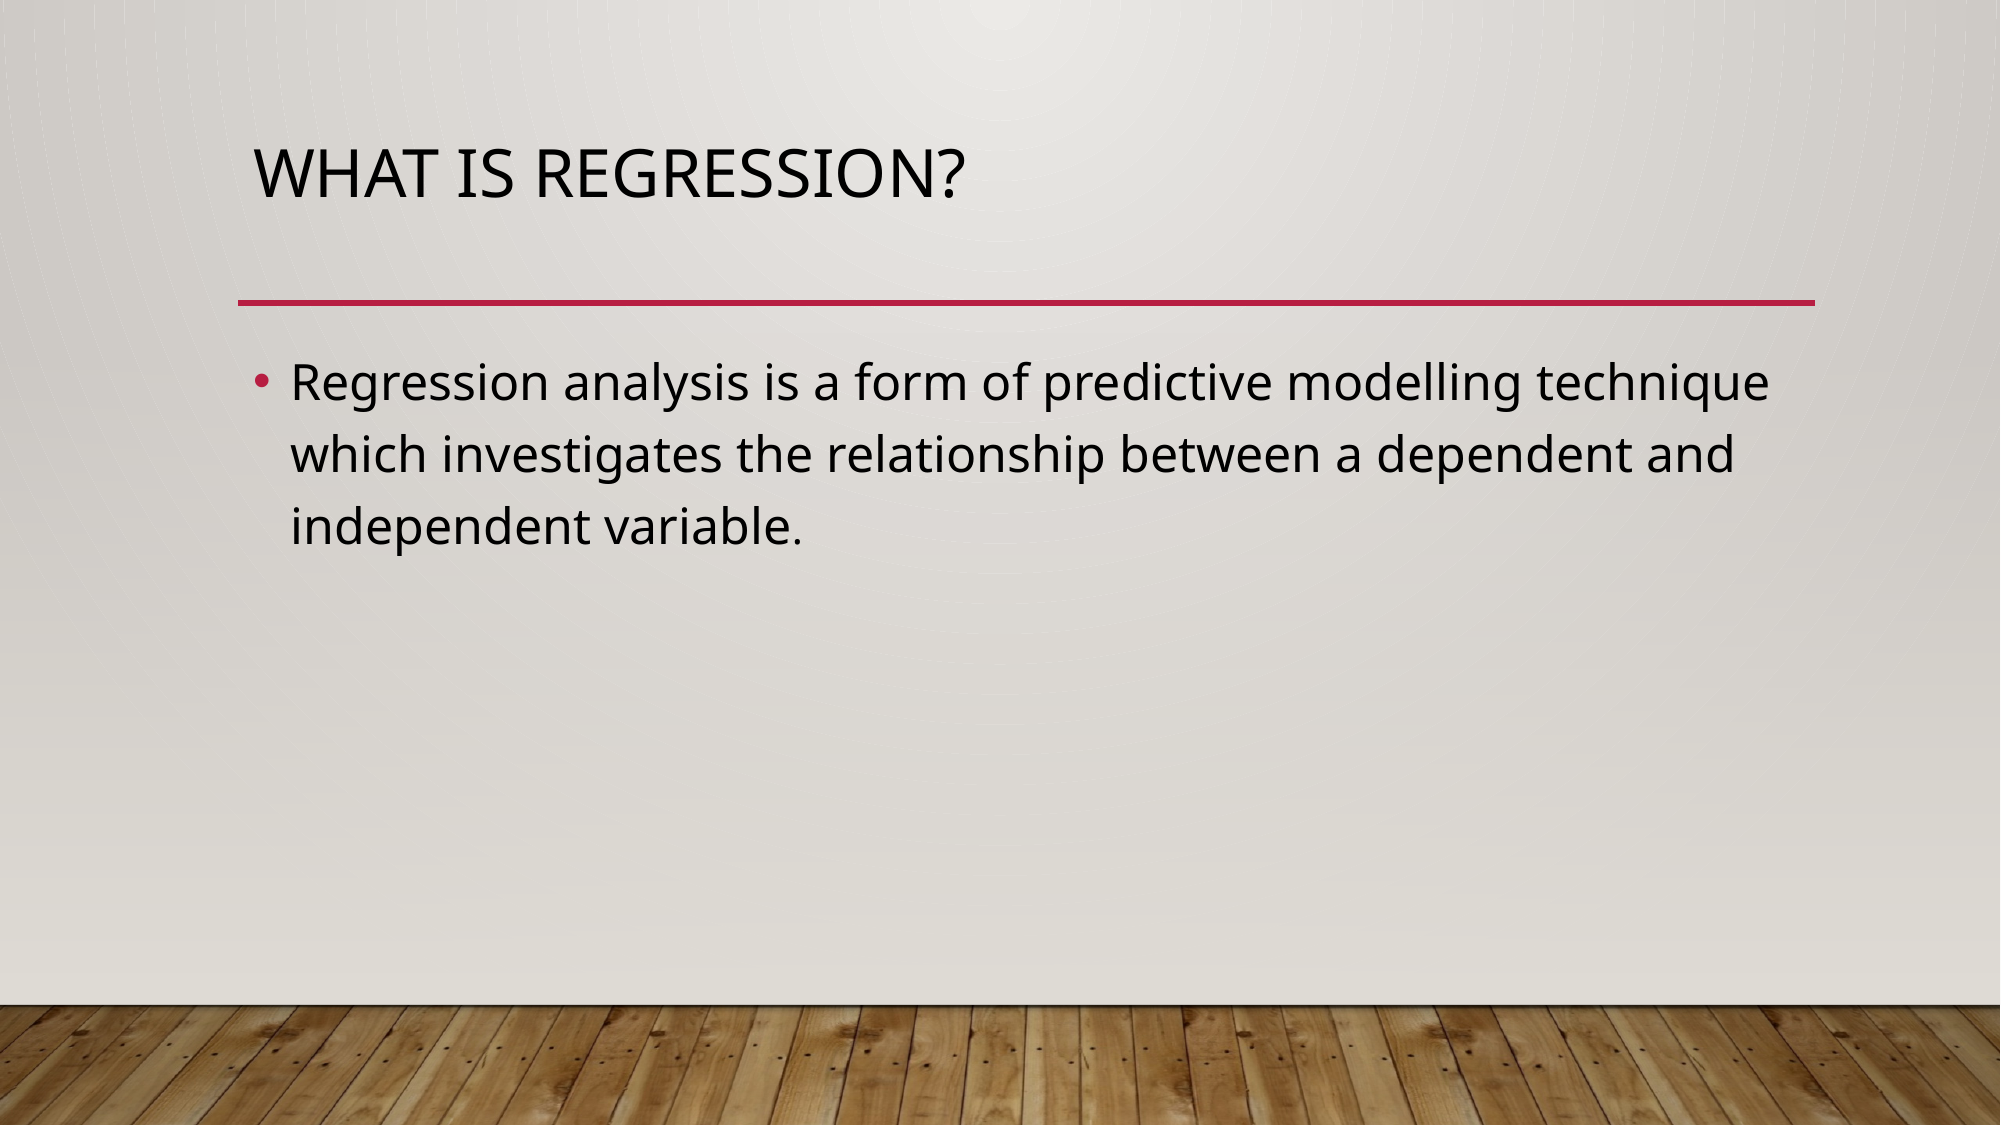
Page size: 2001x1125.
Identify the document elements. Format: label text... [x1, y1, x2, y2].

picture [0, 1005, 2000, 1125]
list Regression analysis is a form of predictive modelling technique which investigates the relationship between a dependent and independent variable. [238, 330, 1814, 897]
title What is Regression? [238, 131, 1814, 305]
